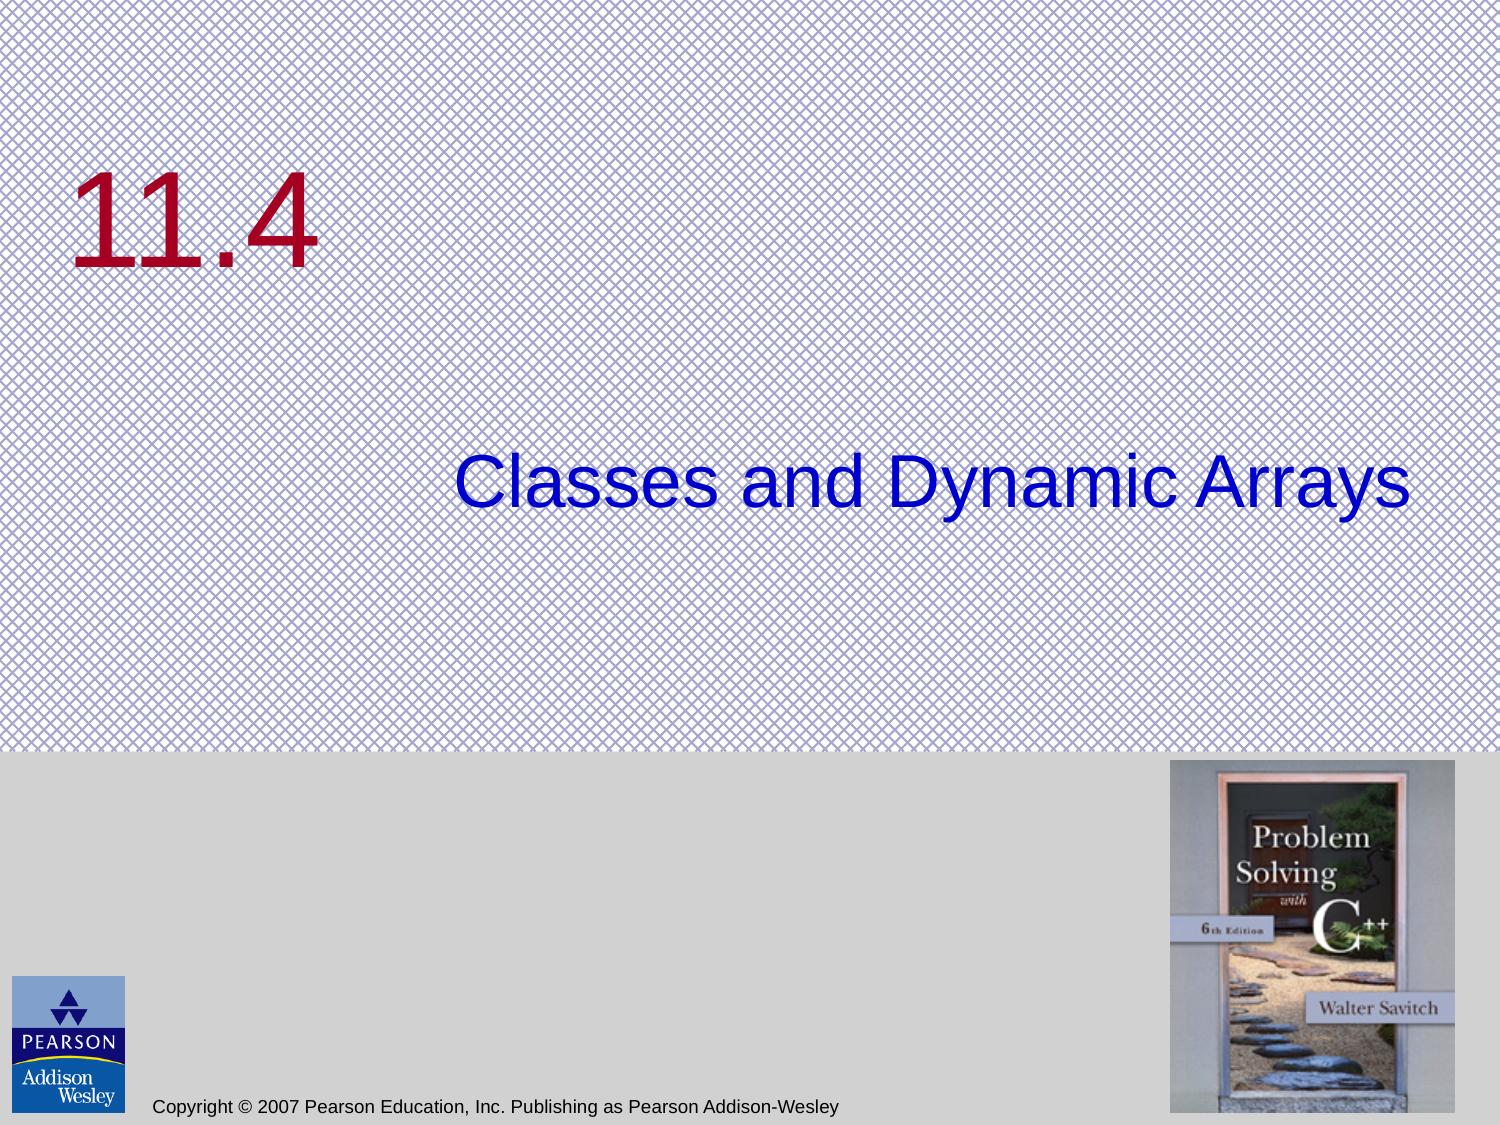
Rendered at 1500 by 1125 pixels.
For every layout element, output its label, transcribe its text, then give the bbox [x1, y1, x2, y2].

picture [1170, 760, 1455, 1113]
subtitle Classes and Dynamic Arrays [324, 425, 1413, 738]
picture [12, 976, 125, 1113]
title 11.4 [50, 24, 1213, 400]
footer Copyright © 2007 Pearson Education, Inc. Publishing as Pearson Addison-Wesley [137, 1049, 875, 1125]
